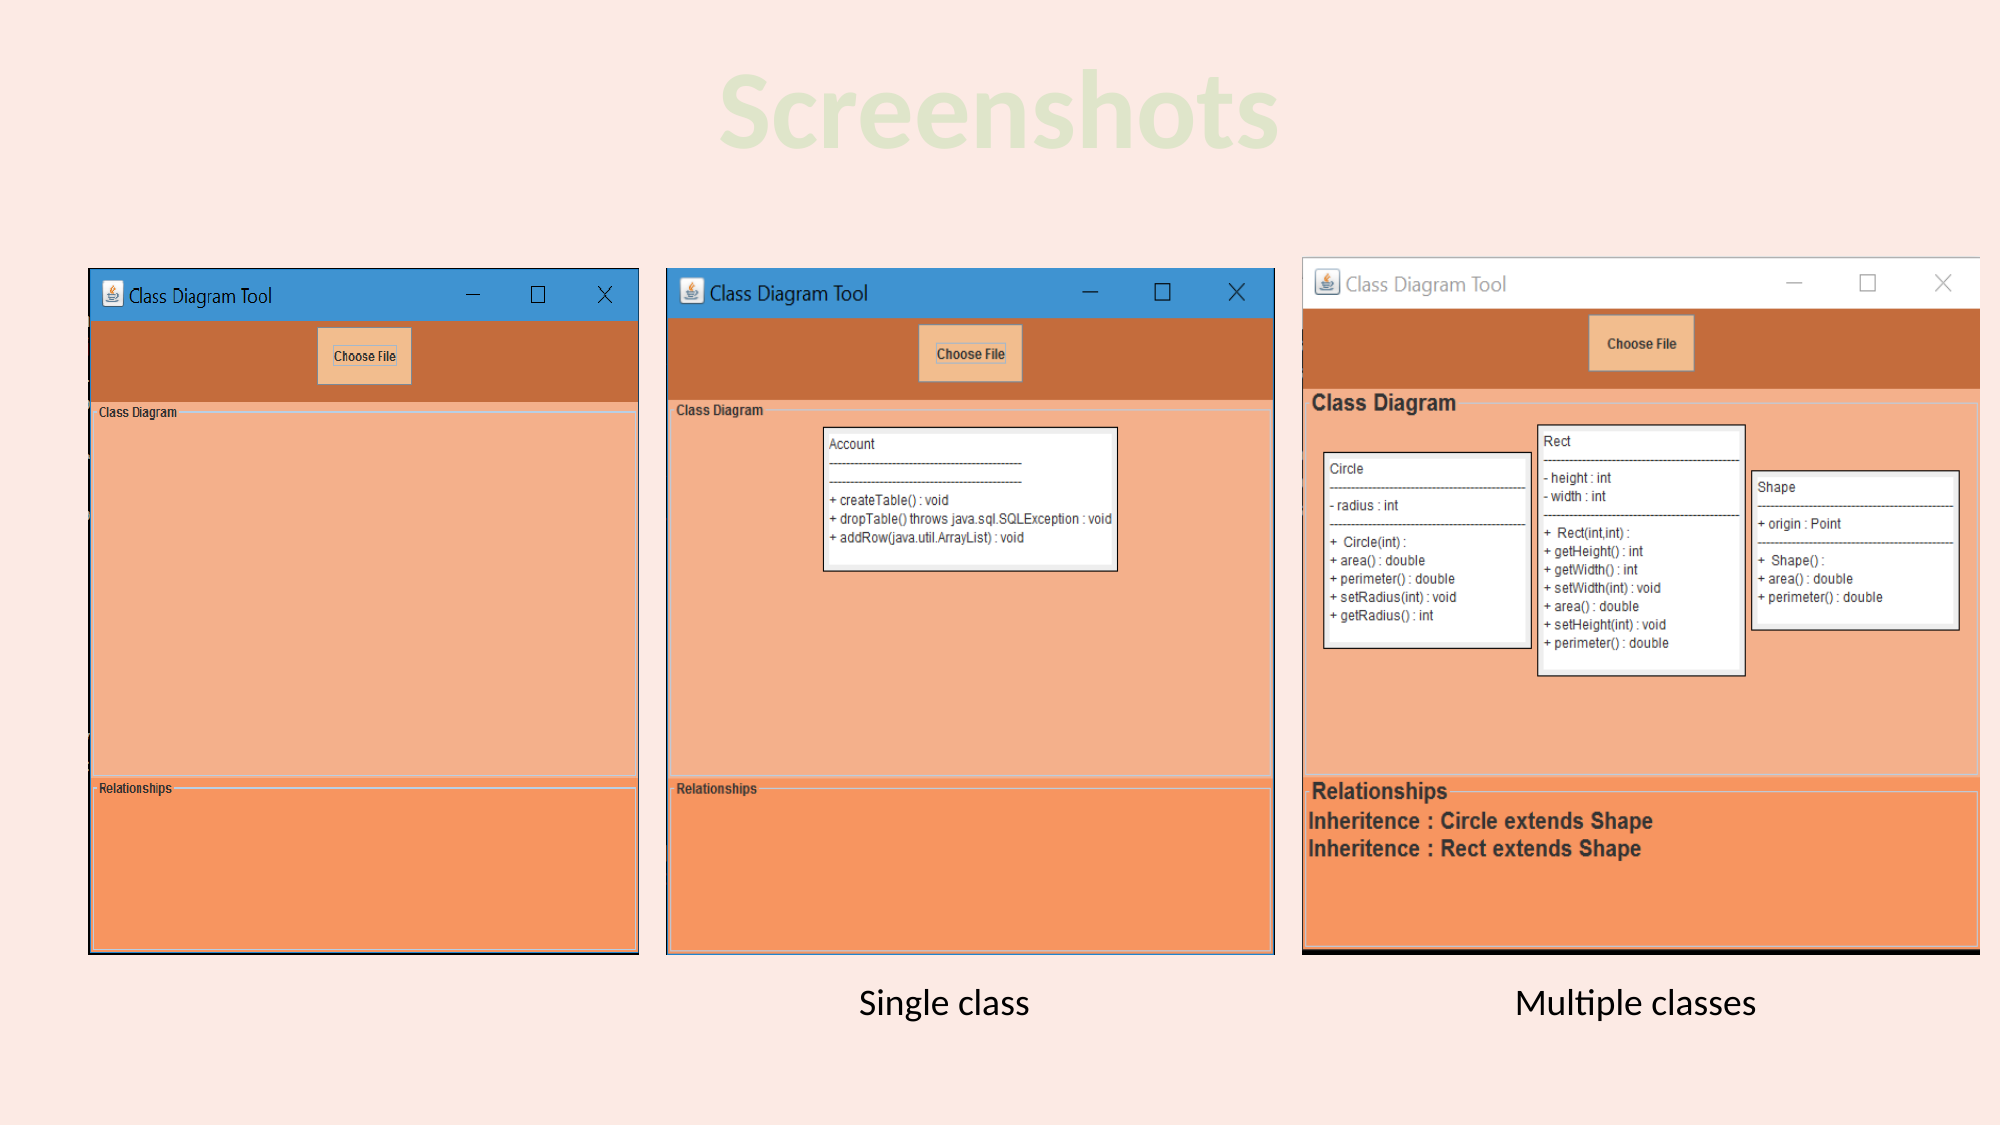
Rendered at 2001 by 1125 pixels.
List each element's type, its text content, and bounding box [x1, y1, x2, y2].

text_box Multiple classes [1499, 970, 1856, 1031]
picture [666, 268, 1275, 955]
text_box Screenshots [703, 28, 1297, 179]
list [88, 268, 639, 955]
text_box Single class [844, 970, 1058, 1031]
picture [1302, 256, 1980, 955]
